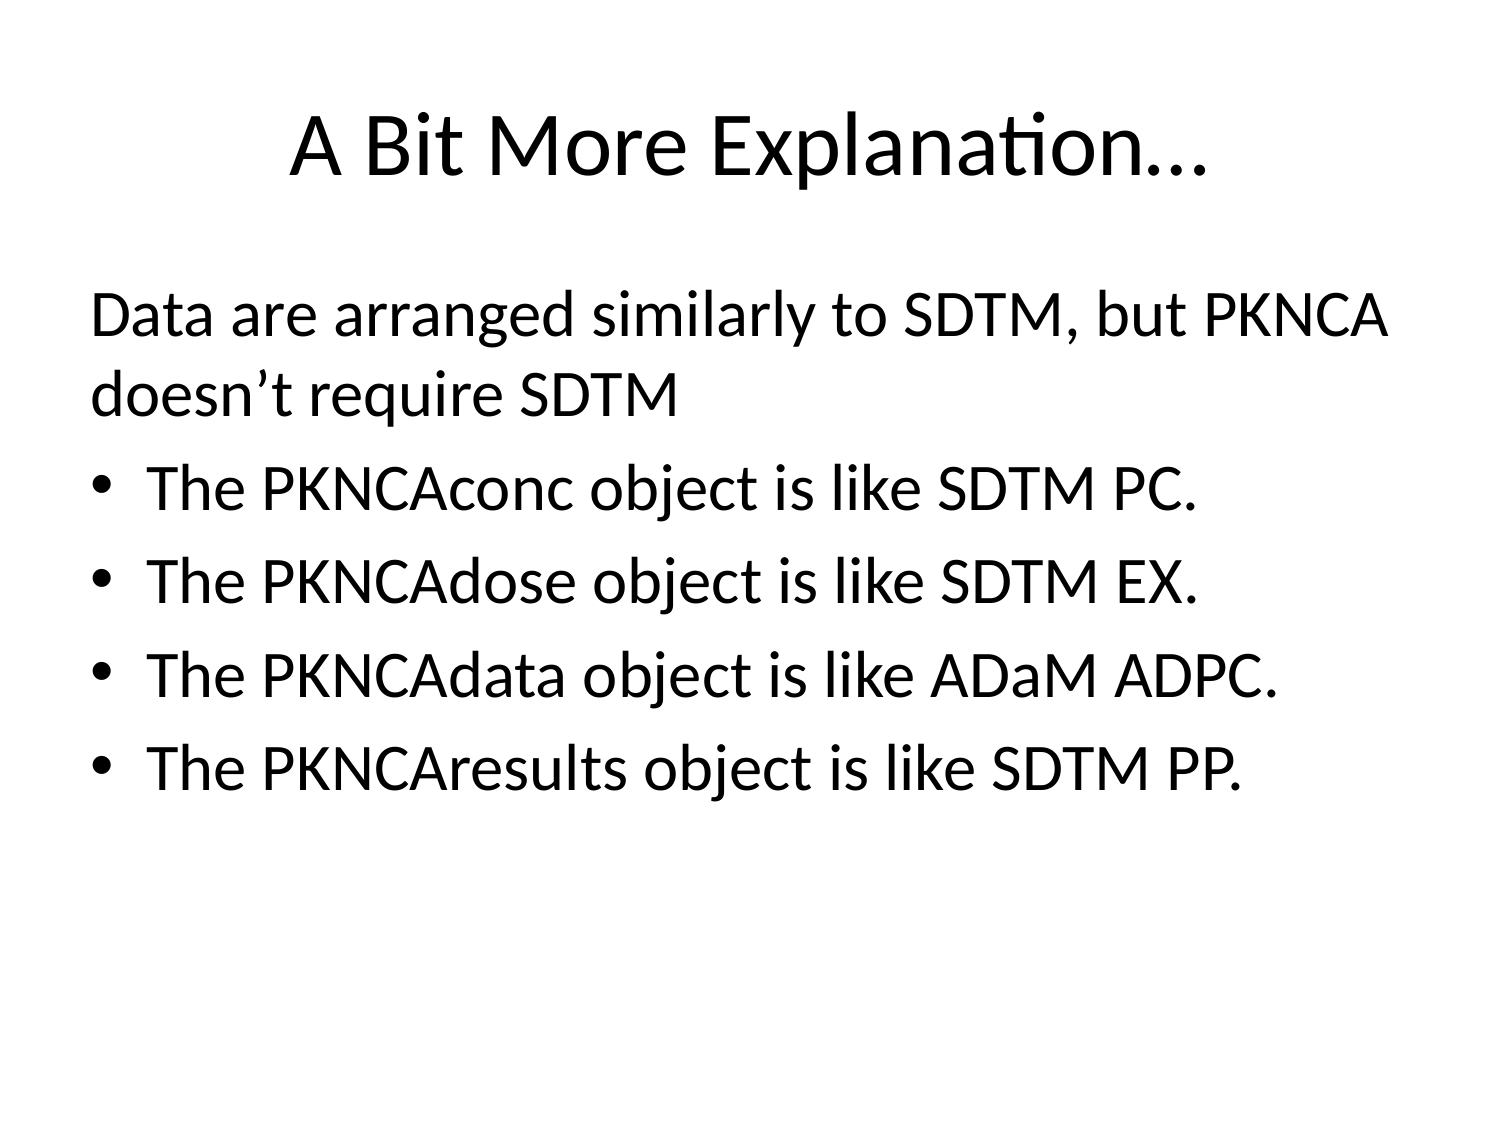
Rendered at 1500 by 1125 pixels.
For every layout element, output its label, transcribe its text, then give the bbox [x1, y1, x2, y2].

list Data are arranged similarly to SDTM, but PKNCA doesn’t require SDTM The PKNCAconc object is like SDTM PC. The PKNCAdose object is like SDTM EX. The PKNCAdata object is like ADaM ADPC. The PKNCAresults object is like SDTM PP. [75, 262, 1425, 1005]
title A Bit More Explanation… [75, 45, 1425, 233]
